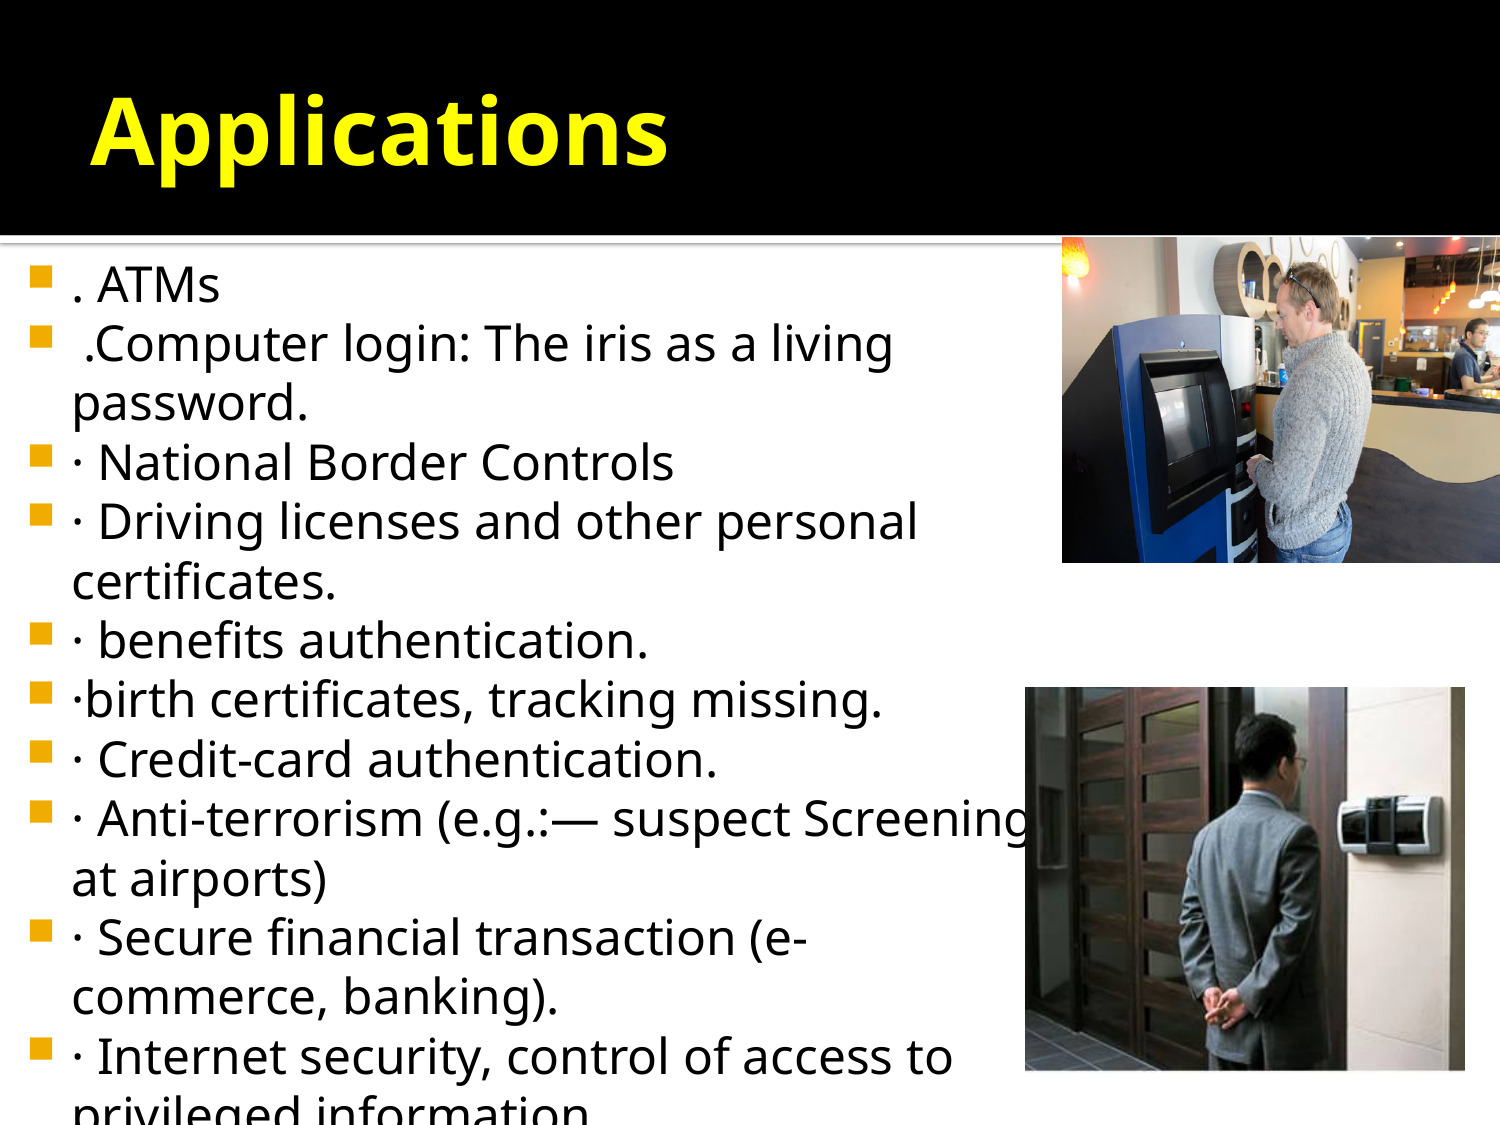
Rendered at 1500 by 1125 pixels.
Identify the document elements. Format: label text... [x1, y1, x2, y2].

picture [1062, 237, 1500, 563]
picture [1024, 687, 1465, 1075]
title Applications [75, 25, 1425, 231]
list . ATMs .Computer login: The iris as a living password. · National Border Controls · Driving licenses and other personal certificates. · benefits authentication. ·birth certificates, tracking missing. · Credit-card authentication. · Anti-terrorism (e.g.:— suspect Screening at airports) · Secure financial transaction (e-commerce, banking). · Internet security, control of access to privileged information. [0, 237, 1063, 1125]
